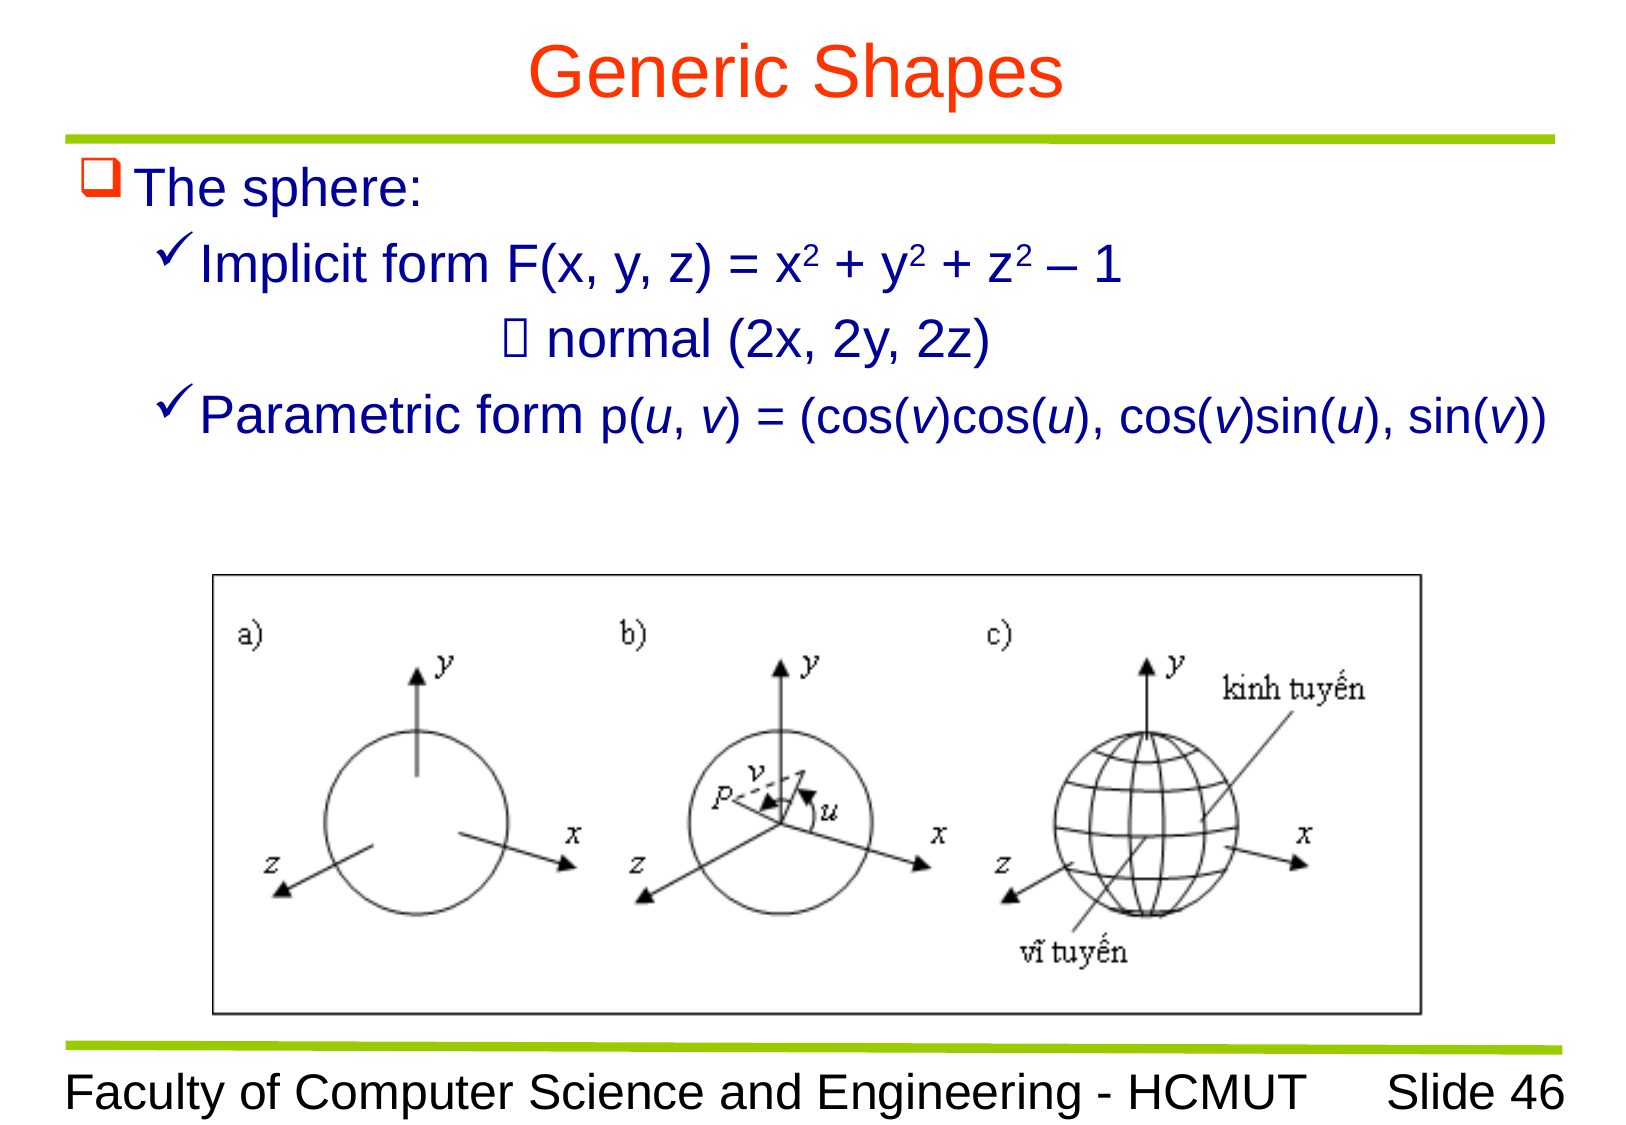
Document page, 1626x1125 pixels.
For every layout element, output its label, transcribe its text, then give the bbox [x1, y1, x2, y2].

list The sphere: Implicit form F(x, y, z) = x2 + y2 + z2 – 1  normal (2x, 2y, 2z) Parametric form p(u, v) = (cos(v)cos(u), cos(v)sin(u), sin(v)) [62, 144, 1588, 563]
title Generic Shapes [50, 15, 1544, 121]
picture [212, 574, 1426, 1019]
